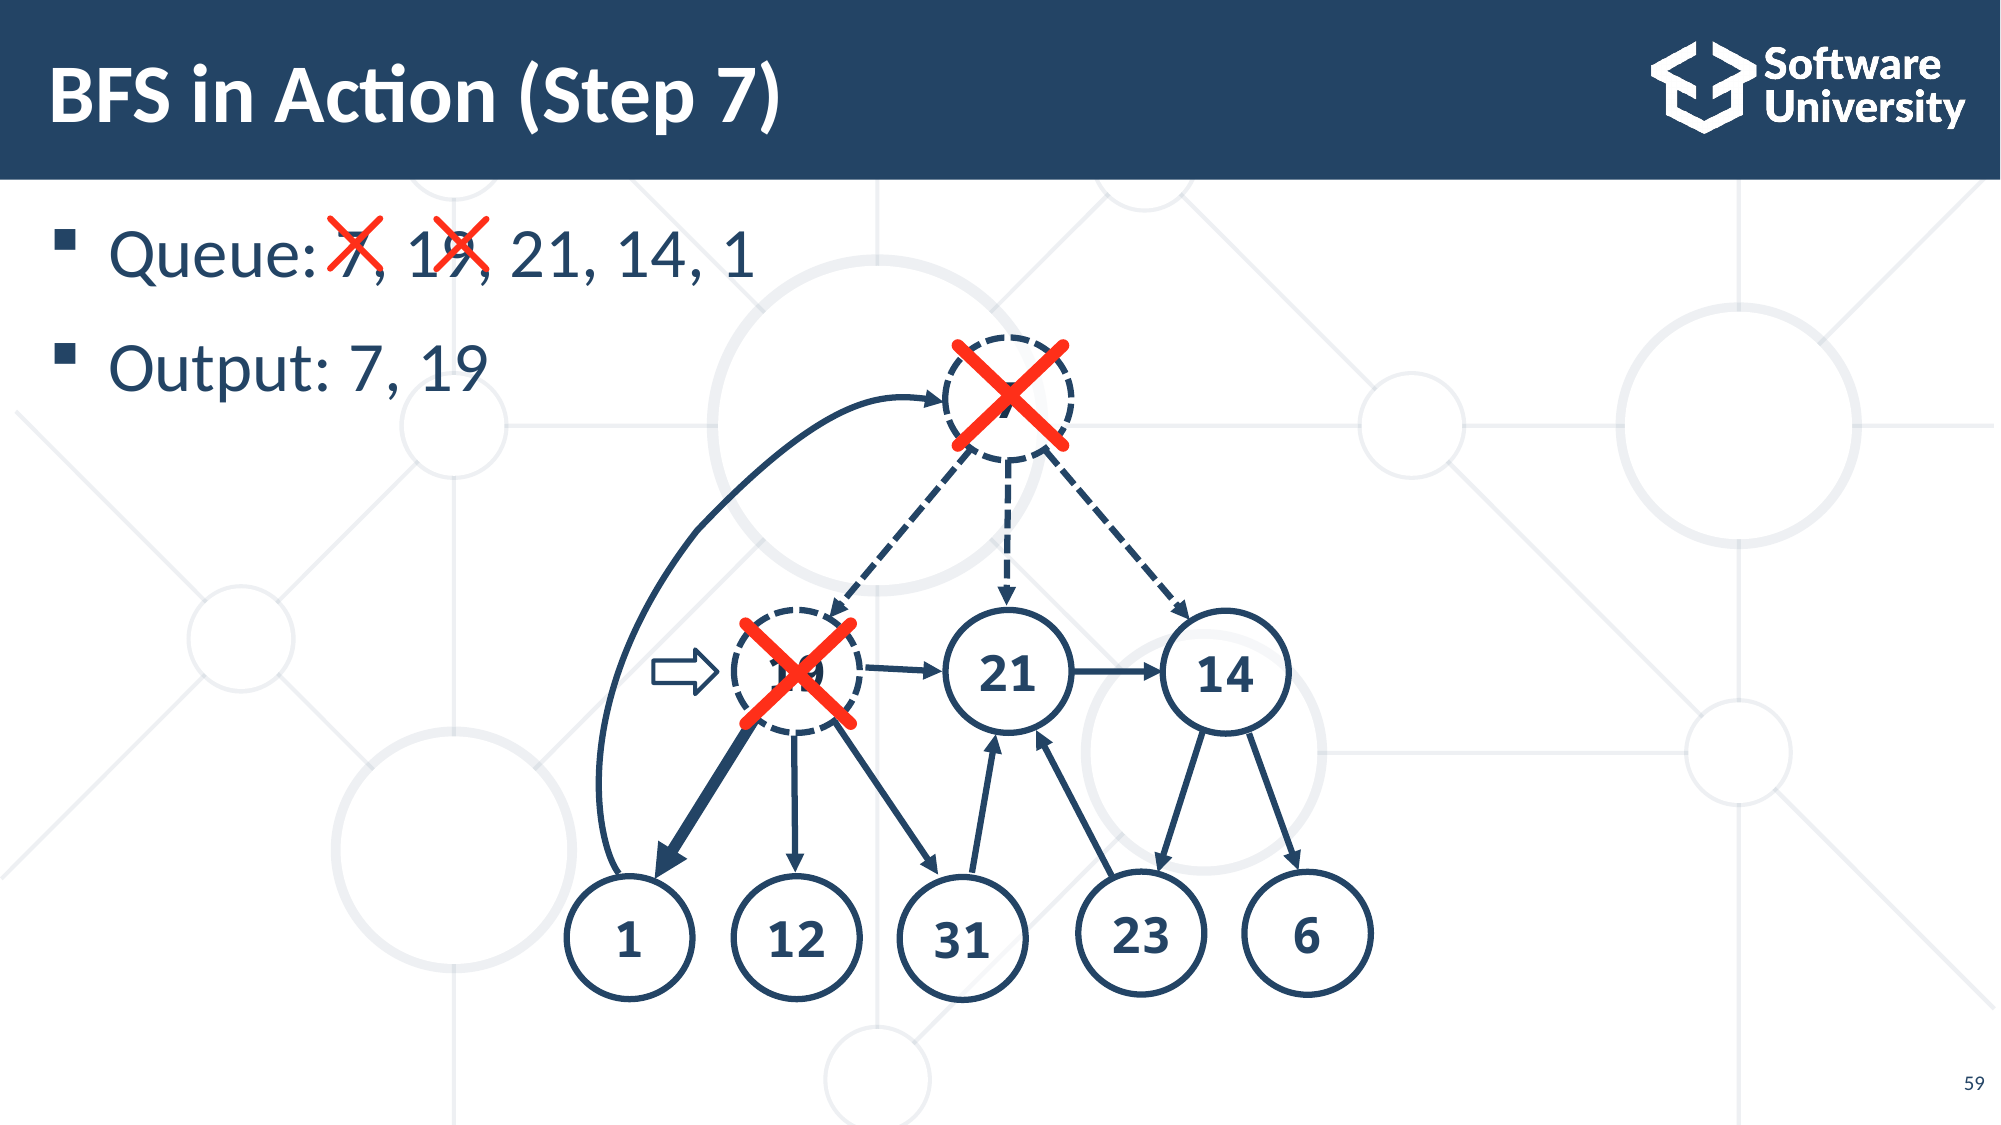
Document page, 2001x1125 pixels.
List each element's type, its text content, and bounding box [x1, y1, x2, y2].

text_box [329, 218, 381, 269]
picture [1651, 41, 1966, 134]
slide_number 59 [1929, 1070, 2000, 1103]
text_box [566, 337, 1372, 1001]
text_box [436, 218, 487, 270]
title BFS in Action (Step 7) [31, 16, 1625, 162]
list Queue: 7, 19, 21, 14, 1 Output: 7, 19 [31, 196, 1970, 1104]
